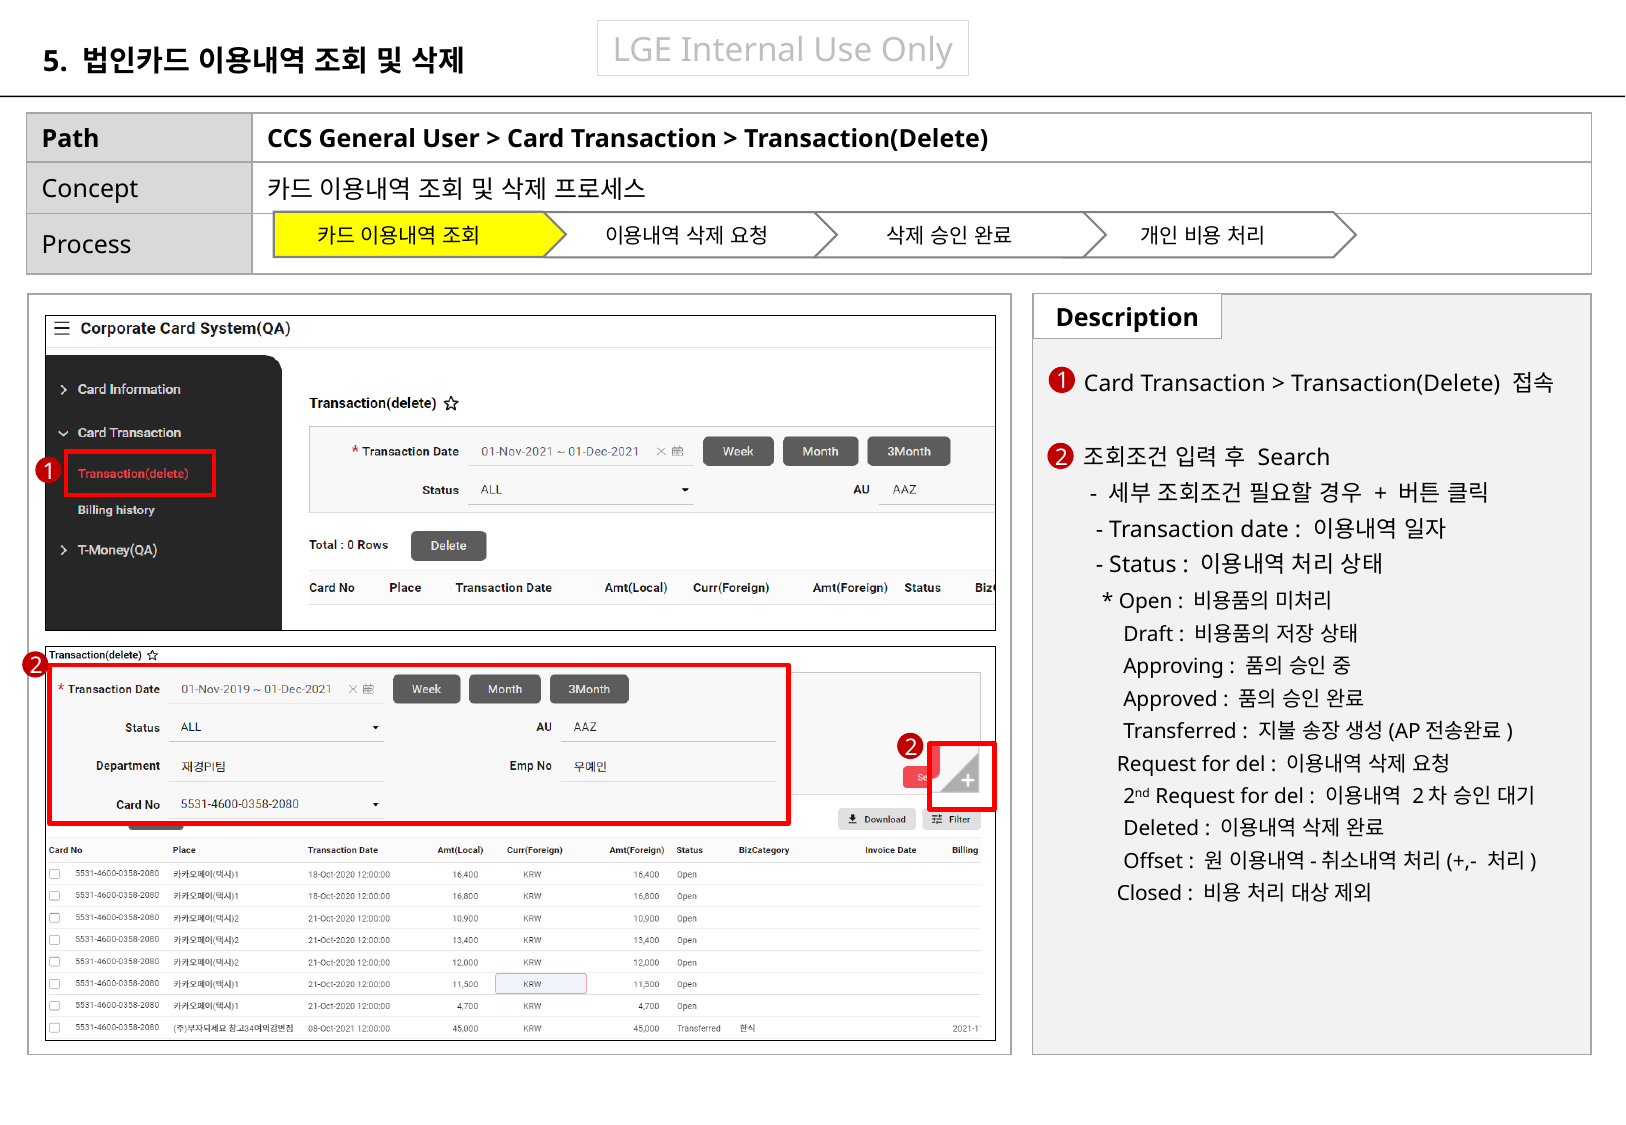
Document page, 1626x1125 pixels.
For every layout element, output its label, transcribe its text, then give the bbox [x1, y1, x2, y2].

table_cell Concept [27, 163, 251, 213]
picture [45, 646, 996, 1041]
text_box [1031, 293, 1592, 1056]
text_box 2 [1046, 441, 1069, 471]
text_box [272, 210, 568, 259]
text_box 1 [34, 456, 45, 484]
text_box [816, 211, 1108, 259]
text_box 이용내역 삭제 요청 [590, 215, 793, 256]
text_box Card Transaction > Transaction(Delete) 접속 [1069, 352, 1593, 404]
text_box [1085, 211, 1358, 259]
text_box 2 [21, 650, 45, 679]
table_header CCS General User > Card Transaction > Transaction(Delete) [253, 114, 1591, 161]
table_header Path [27, 114, 251, 161]
text_box 조회조건 입력 후 Search - 세부 조회조건 필요할 경우 + 버튼 클릭 - Transaction date : 이용내역 일자 - Status : 이용내역 처리 상태 * Open : 비용품의 미처리 Draft : 비용품의 저장 상태 Approving : 품의 승인 중 Approved : 품의 승인 완료 Transferred : 지불 송장 생성(AP전송완료) Request for del : 이용내역 삭제 요청 2nd Request for del : 이용내역 2차 승인 대기 Deleted : 이용내역 삭제 완료 Offset : 원 이용내역-취소내역 처리(+,- 처리) Closed : 비용 처리 대상 제외 [1069, 427, 1593, 913]
text_box 삭제 승인 완료 [872, 215, 1046, 256]
text_box [27, 293, 1012, 1056]
text_box [544, 211, 839, 259]
text_box 1 [1047, 365, 1069, 395]
text_box 개인 비용 처리 [1125, 215, 1300, 256]
text_box Description [1033, 293, 1222, 339]
text_box 5. 법인카드 이용내역 조회 및 삭제 [28, 34, 1470, 85]
picture [45, 315, 996, 631]
table_cell Process [27, 214, 251, 273]
table_cell [253, 214, 1591, 273]
text_box 카드 이용내역 조회 [302, 215, 513, 256]
table_cell 카드 이용내역 조회 및 삭제 프로세스 [253, 163, 1591, 213]
